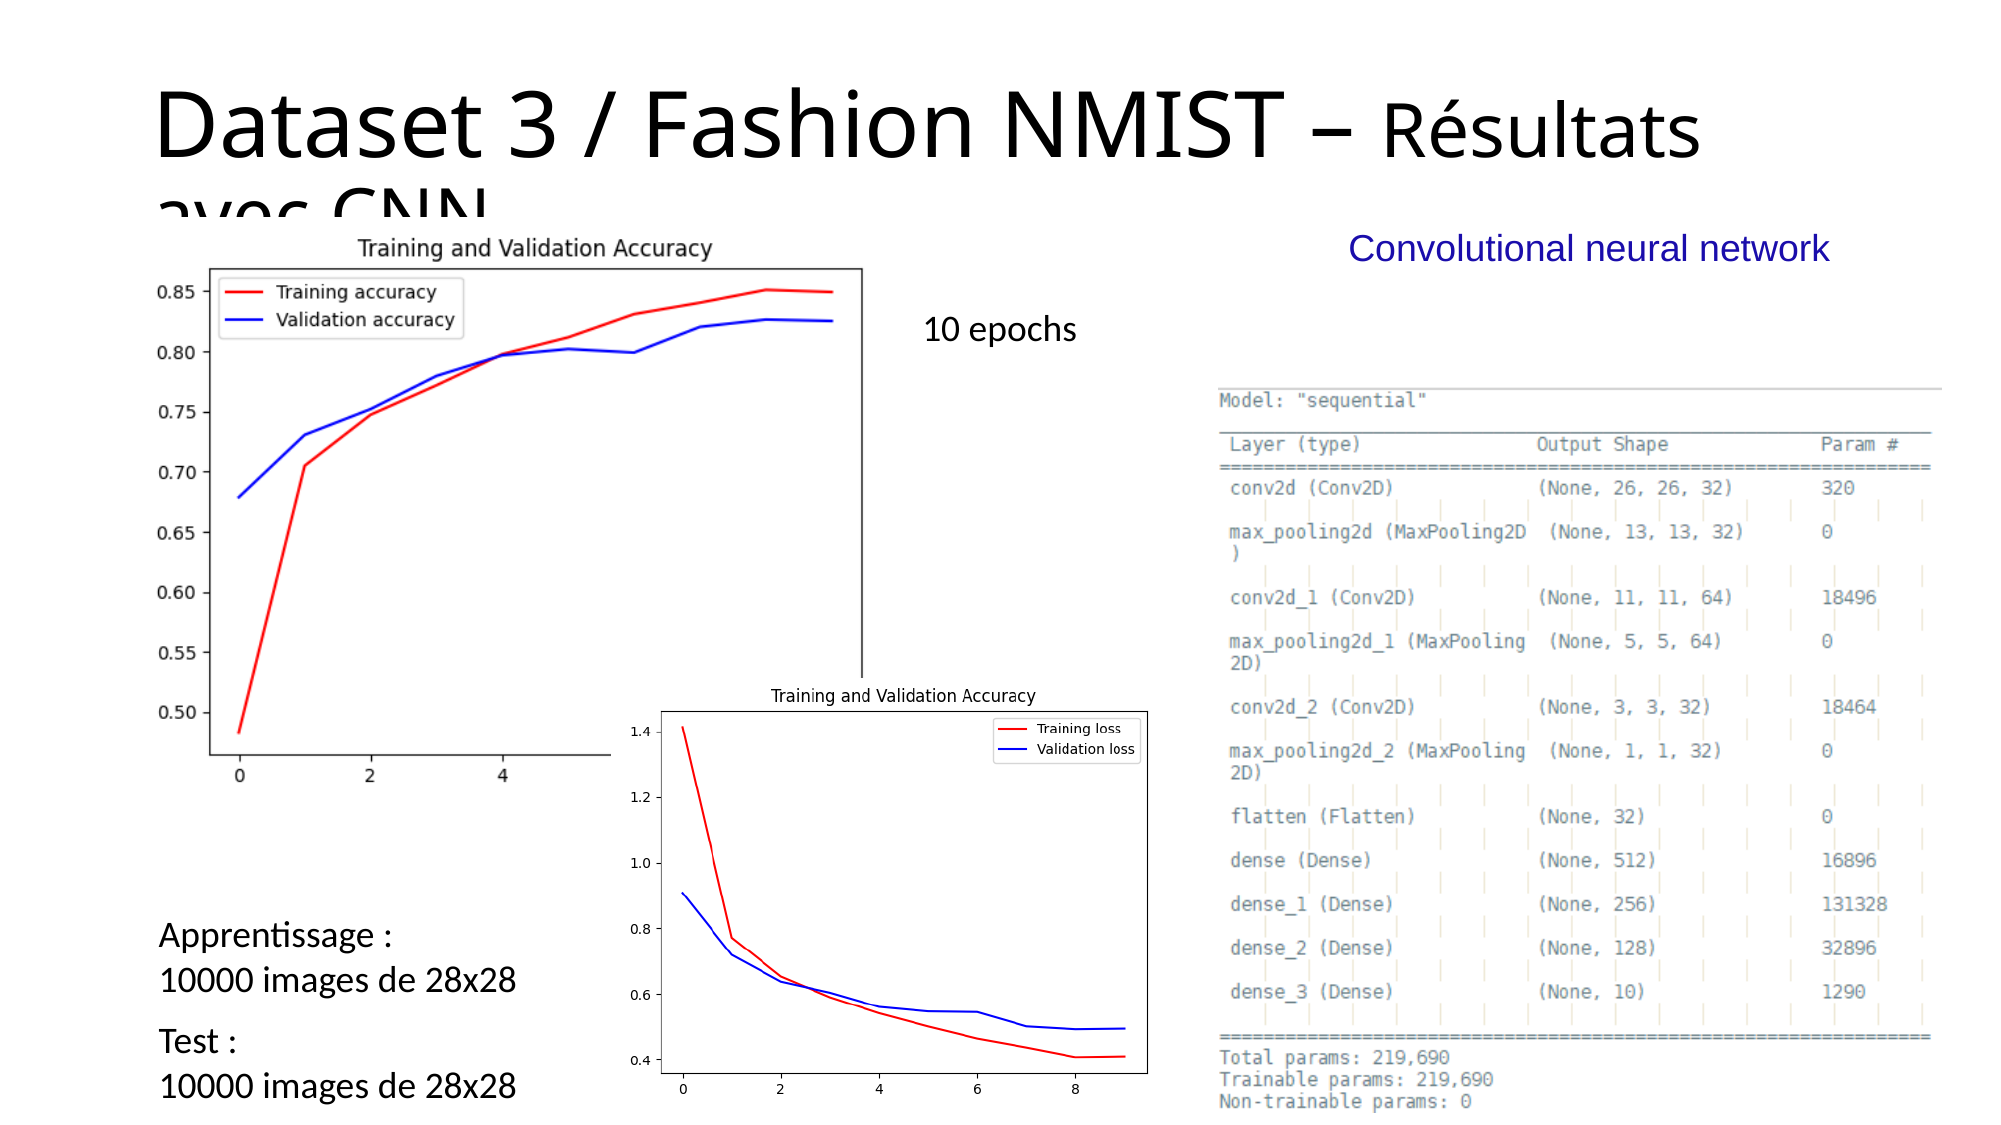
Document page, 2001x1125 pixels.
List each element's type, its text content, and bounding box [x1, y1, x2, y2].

title Dataset 3 / Fashion NMIST – Résultats avec CNN [137, 59, 1863, 278]
picture [1218, 387, 1942, 1113]
text_box Apprentissage : 10000 images de 28x28 [143, 903, 533, 1008]
picture [137, 217, 1167, 1113]
text_box Convolutional neural network [1333, 216, 1863, 277]
text_box 10 epochs [907, 296, 1093, 357]
text_box Test : 10000 images de 28x28 [143, 1009, 533, 1114]
